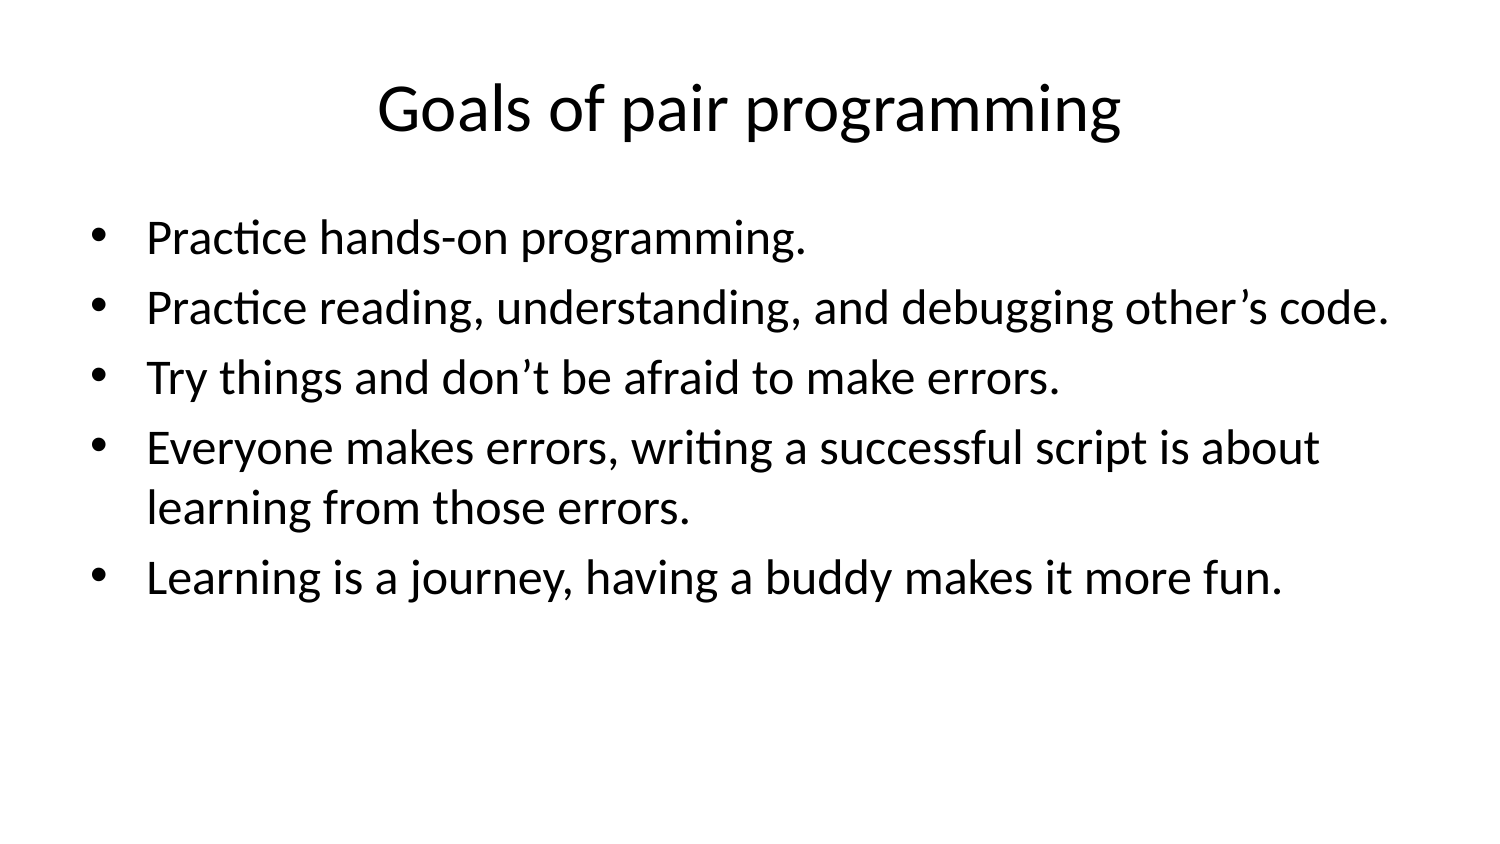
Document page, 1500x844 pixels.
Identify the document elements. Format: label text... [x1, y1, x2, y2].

list Practice hands-on programming. Practice reading, understanding, and debugging other’s code. Try things and don’t be afraid to make errors. Everyone makes errors, writing a successful script is about learning from those errors. Learning is a journey, having a buddy makes it more fun. [75, 196, 1425, 754]
title Goals of pair programming [75, 33, 1425, 175]
